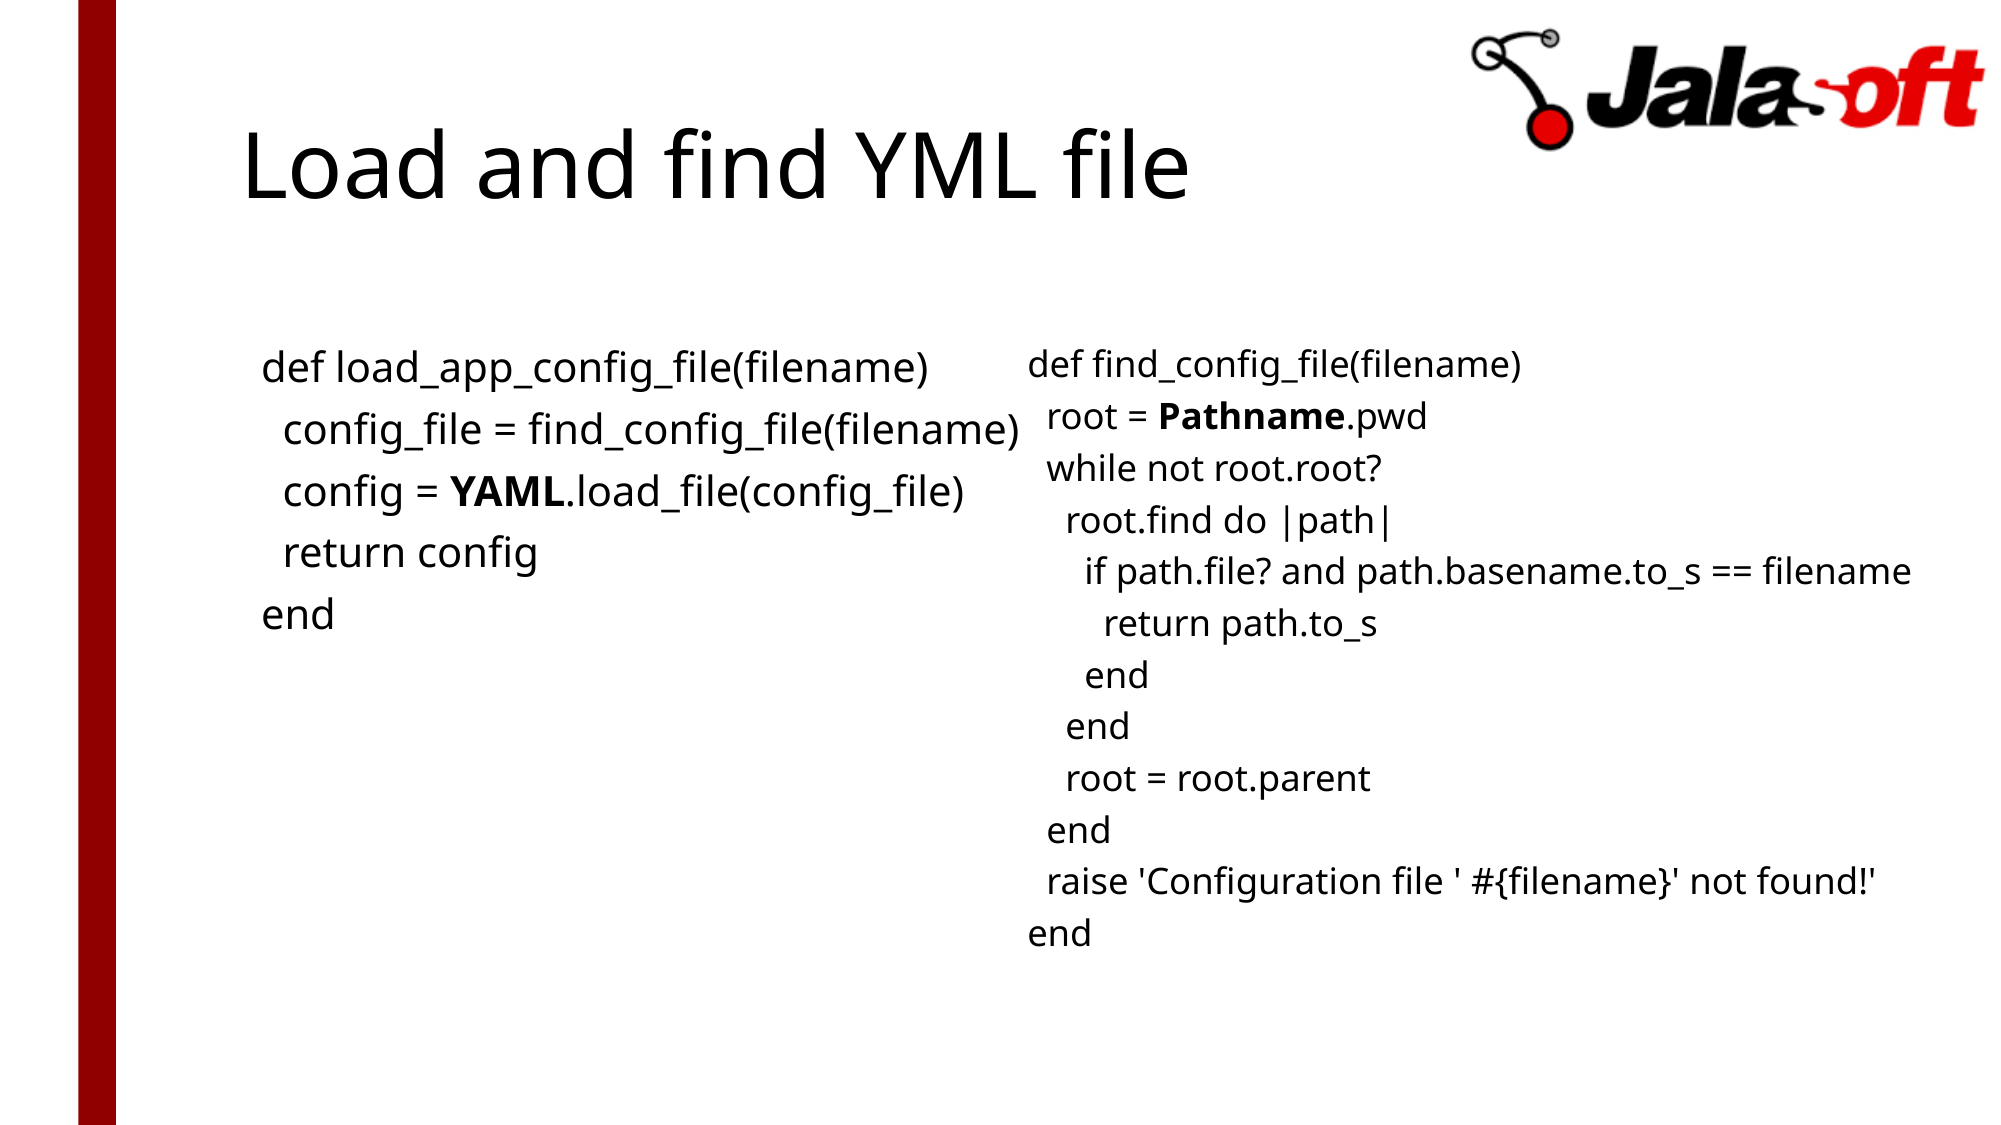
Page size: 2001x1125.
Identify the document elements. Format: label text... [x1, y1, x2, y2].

title Load and find YML file [225, 112, 1800, 337]
picture [1464, 16, 2000, 163]
text_box def find_config_file(filename) root = Pathname.pwd while not root.root? root.find do |path| if path.file? and path.basename.to_s == filename return path.to_s end end root = root.parent end raise 'Configuration file ' #{filename}' not found!' end [859, 337, 1941, 979]
list def load_app_config_file(filename) config_file = find_config_file(filename) config = YAML.load_file(config_file) return config end [84, 337, 1129, 1075]
